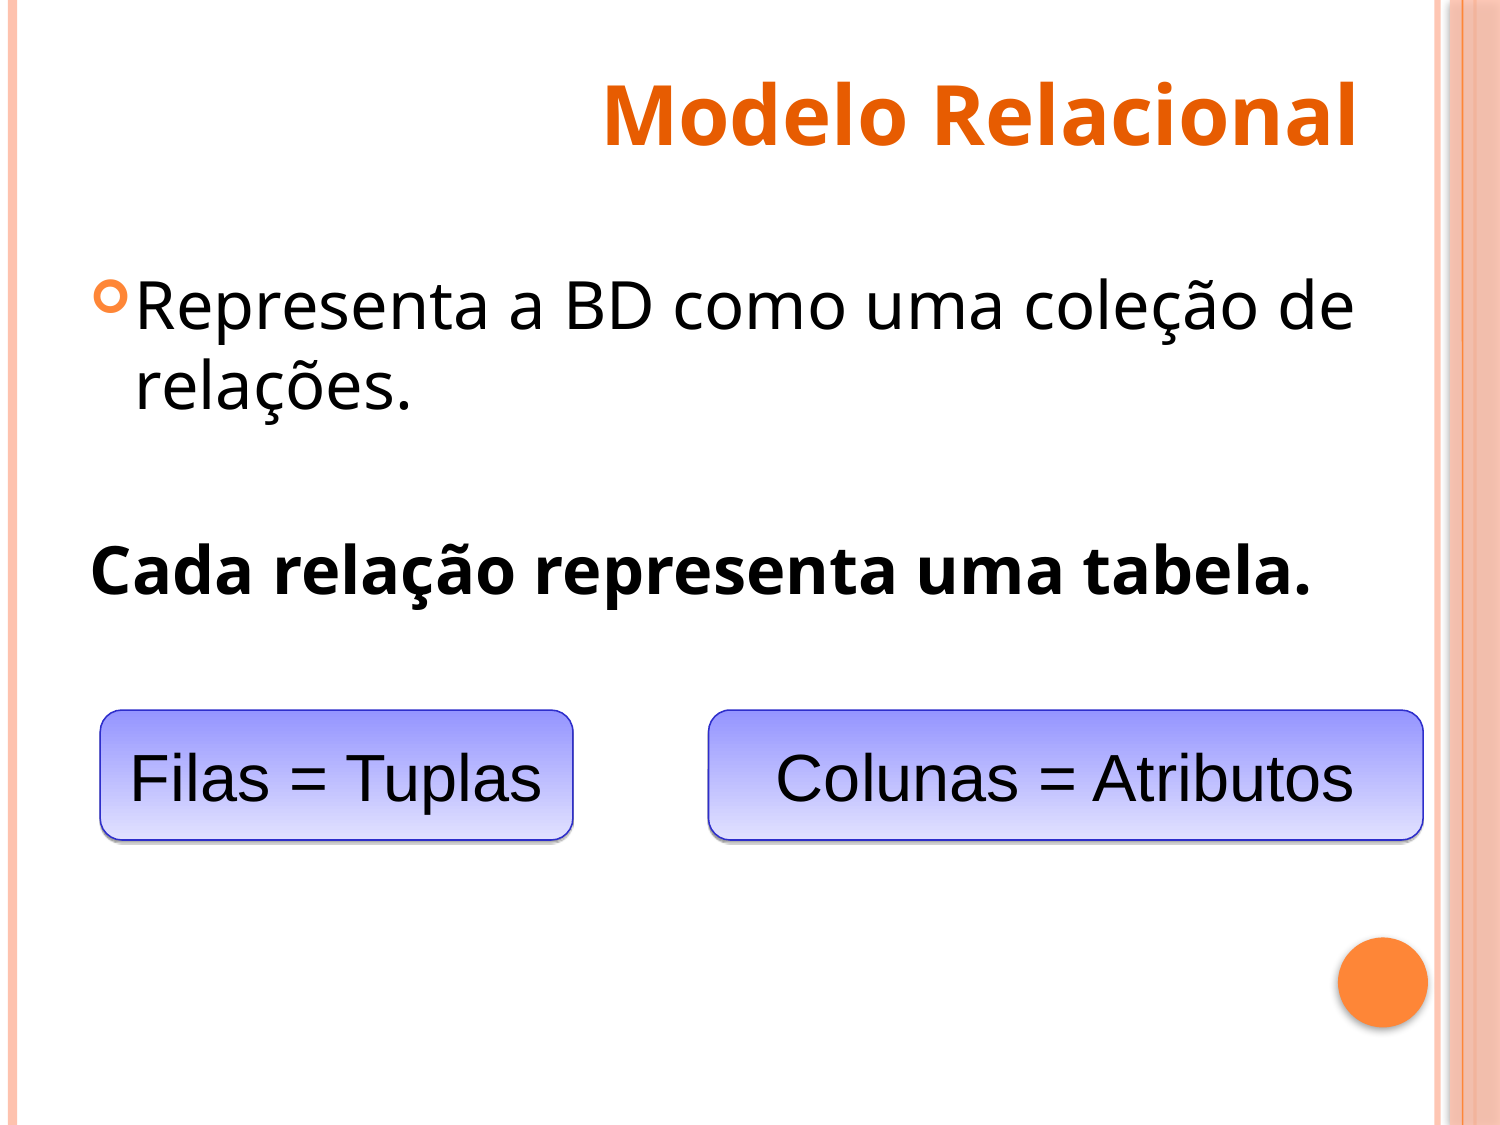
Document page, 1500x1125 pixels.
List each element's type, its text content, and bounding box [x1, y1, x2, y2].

text_box Filas = Tuplas [100, 710, 573, 841]
text_box Colunas = Atributos [708, 710, 1424, 841]
text_box Modelo Relacional [585, 54, 1376, 170]
list Representa a BD como uma coleção de relações. Cada relação representa uma tabela. [75, 255, 1412, 693]
